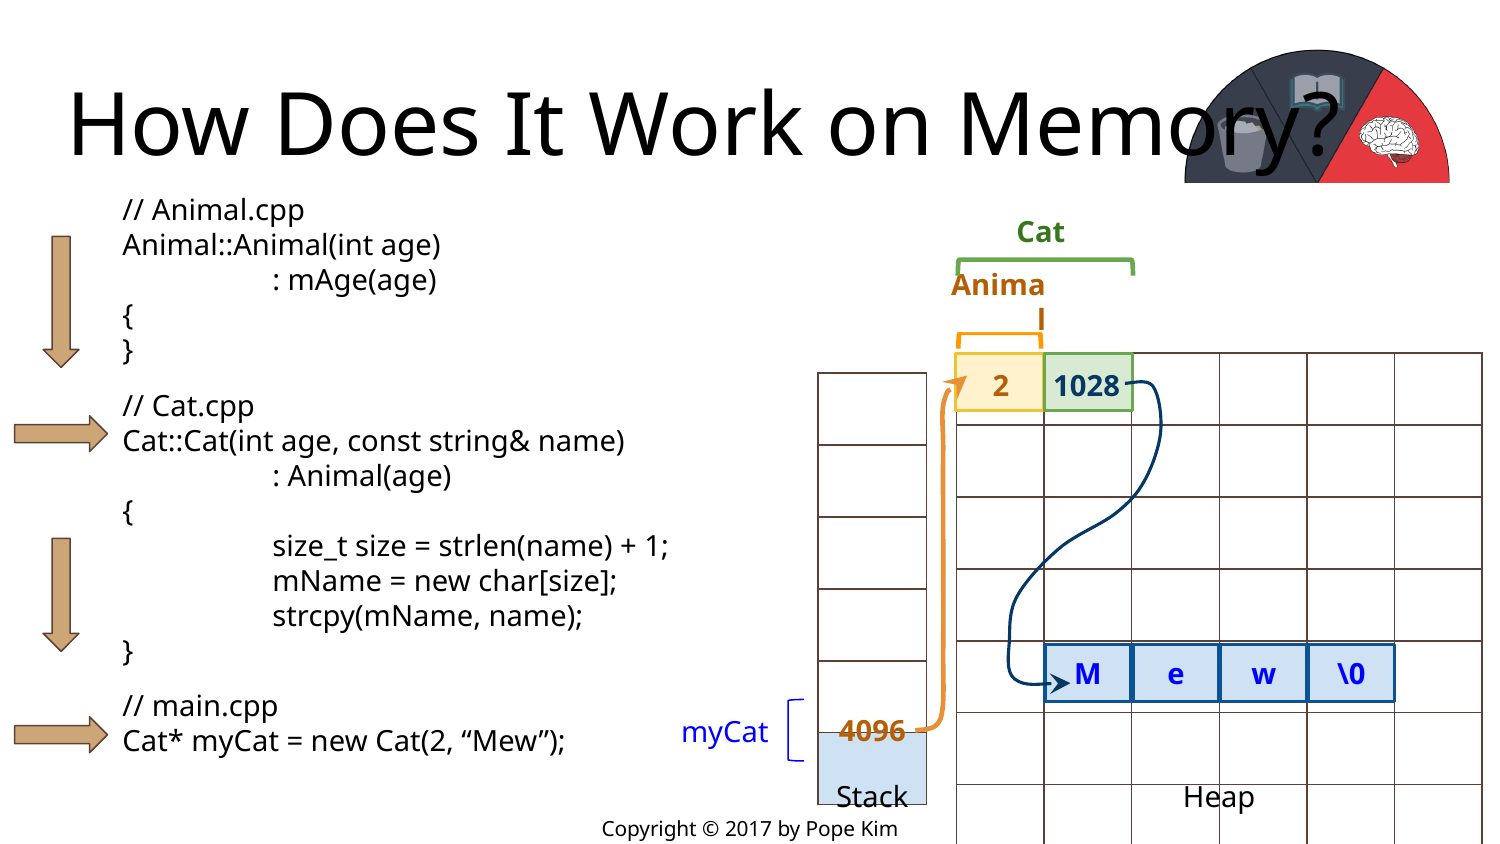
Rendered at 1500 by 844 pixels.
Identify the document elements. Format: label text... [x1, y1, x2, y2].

table_cell [1132, 713, 1219, 784]
table_cell [1395, 785, 1481, 844]
table_cell [1308, 785, 1394, 844]
text_box [43, 538, 79, 652]
table_cell [1132, 785, 1219, 844]
text_box [14, 415, 108, 452]
table_cell [1395, 642, 1481, 712]
title How Does It Work on Memory? [51, 51, 1449, 189]
table_cell [1400, 426, 1481, 496]
table_cell [1400, 498, 1481, 568]
text_box Stack [818, 767, 927, 827]
table_cell [957, 785, 1043, 844]
table_cell [1395, 713, 1481, 784]
text_box Heap [1164, 763, 1274, 827]
table_cell [1400, 570, 1481, 640]
table_cell [1045, 770, 1131, 784]
text_box [43, 236, 79, 368]
picture [1134, 0, 1500, 183]
text_box // Animal.cpp Animal::Animal(int age) : mAge(age) { } // Cat.cpp Cat::Cat(int age, const string& name) : Animal(age) { size_t size = strlen(name) + 1; mName = new char[size]; strcpy(mName, name); } // main.cpp Cat* myCat = new Cat(2, “Mew”); [107, 176, 705, 818]
text_box [14, 716, 108, 753]
table_cell [1308, 713, 1394, 784]
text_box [1007, 352, 1395, 702]
table_cell [1220, 785, 1306, 844]
text_box myCat [652, 716, 784, 744]
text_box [821, 213, 1134, 763]
table_cell [957, 770, 1043, 784]
table_header [1398, 354, 1481, 424]
table_cell [1220, 713, 1306, 784]
text_box [788, 699, 804, 761]
table_cell [1045, 785, 1131, 844]
